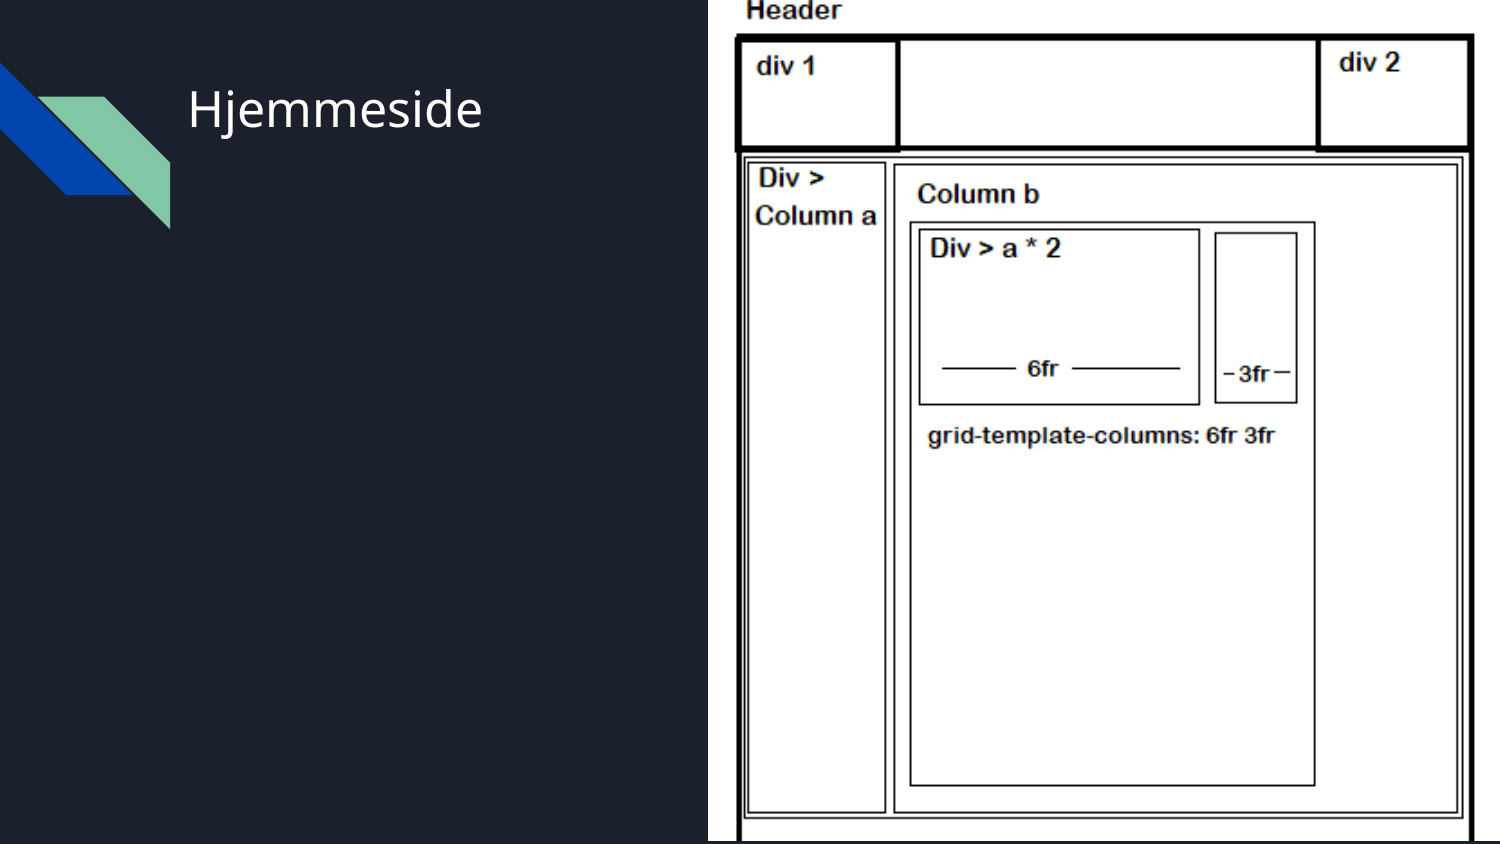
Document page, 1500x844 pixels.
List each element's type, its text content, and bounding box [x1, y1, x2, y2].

title Hjemmeside [172, 62, 702, 213]
picture [707, 0, 1500, 841]
